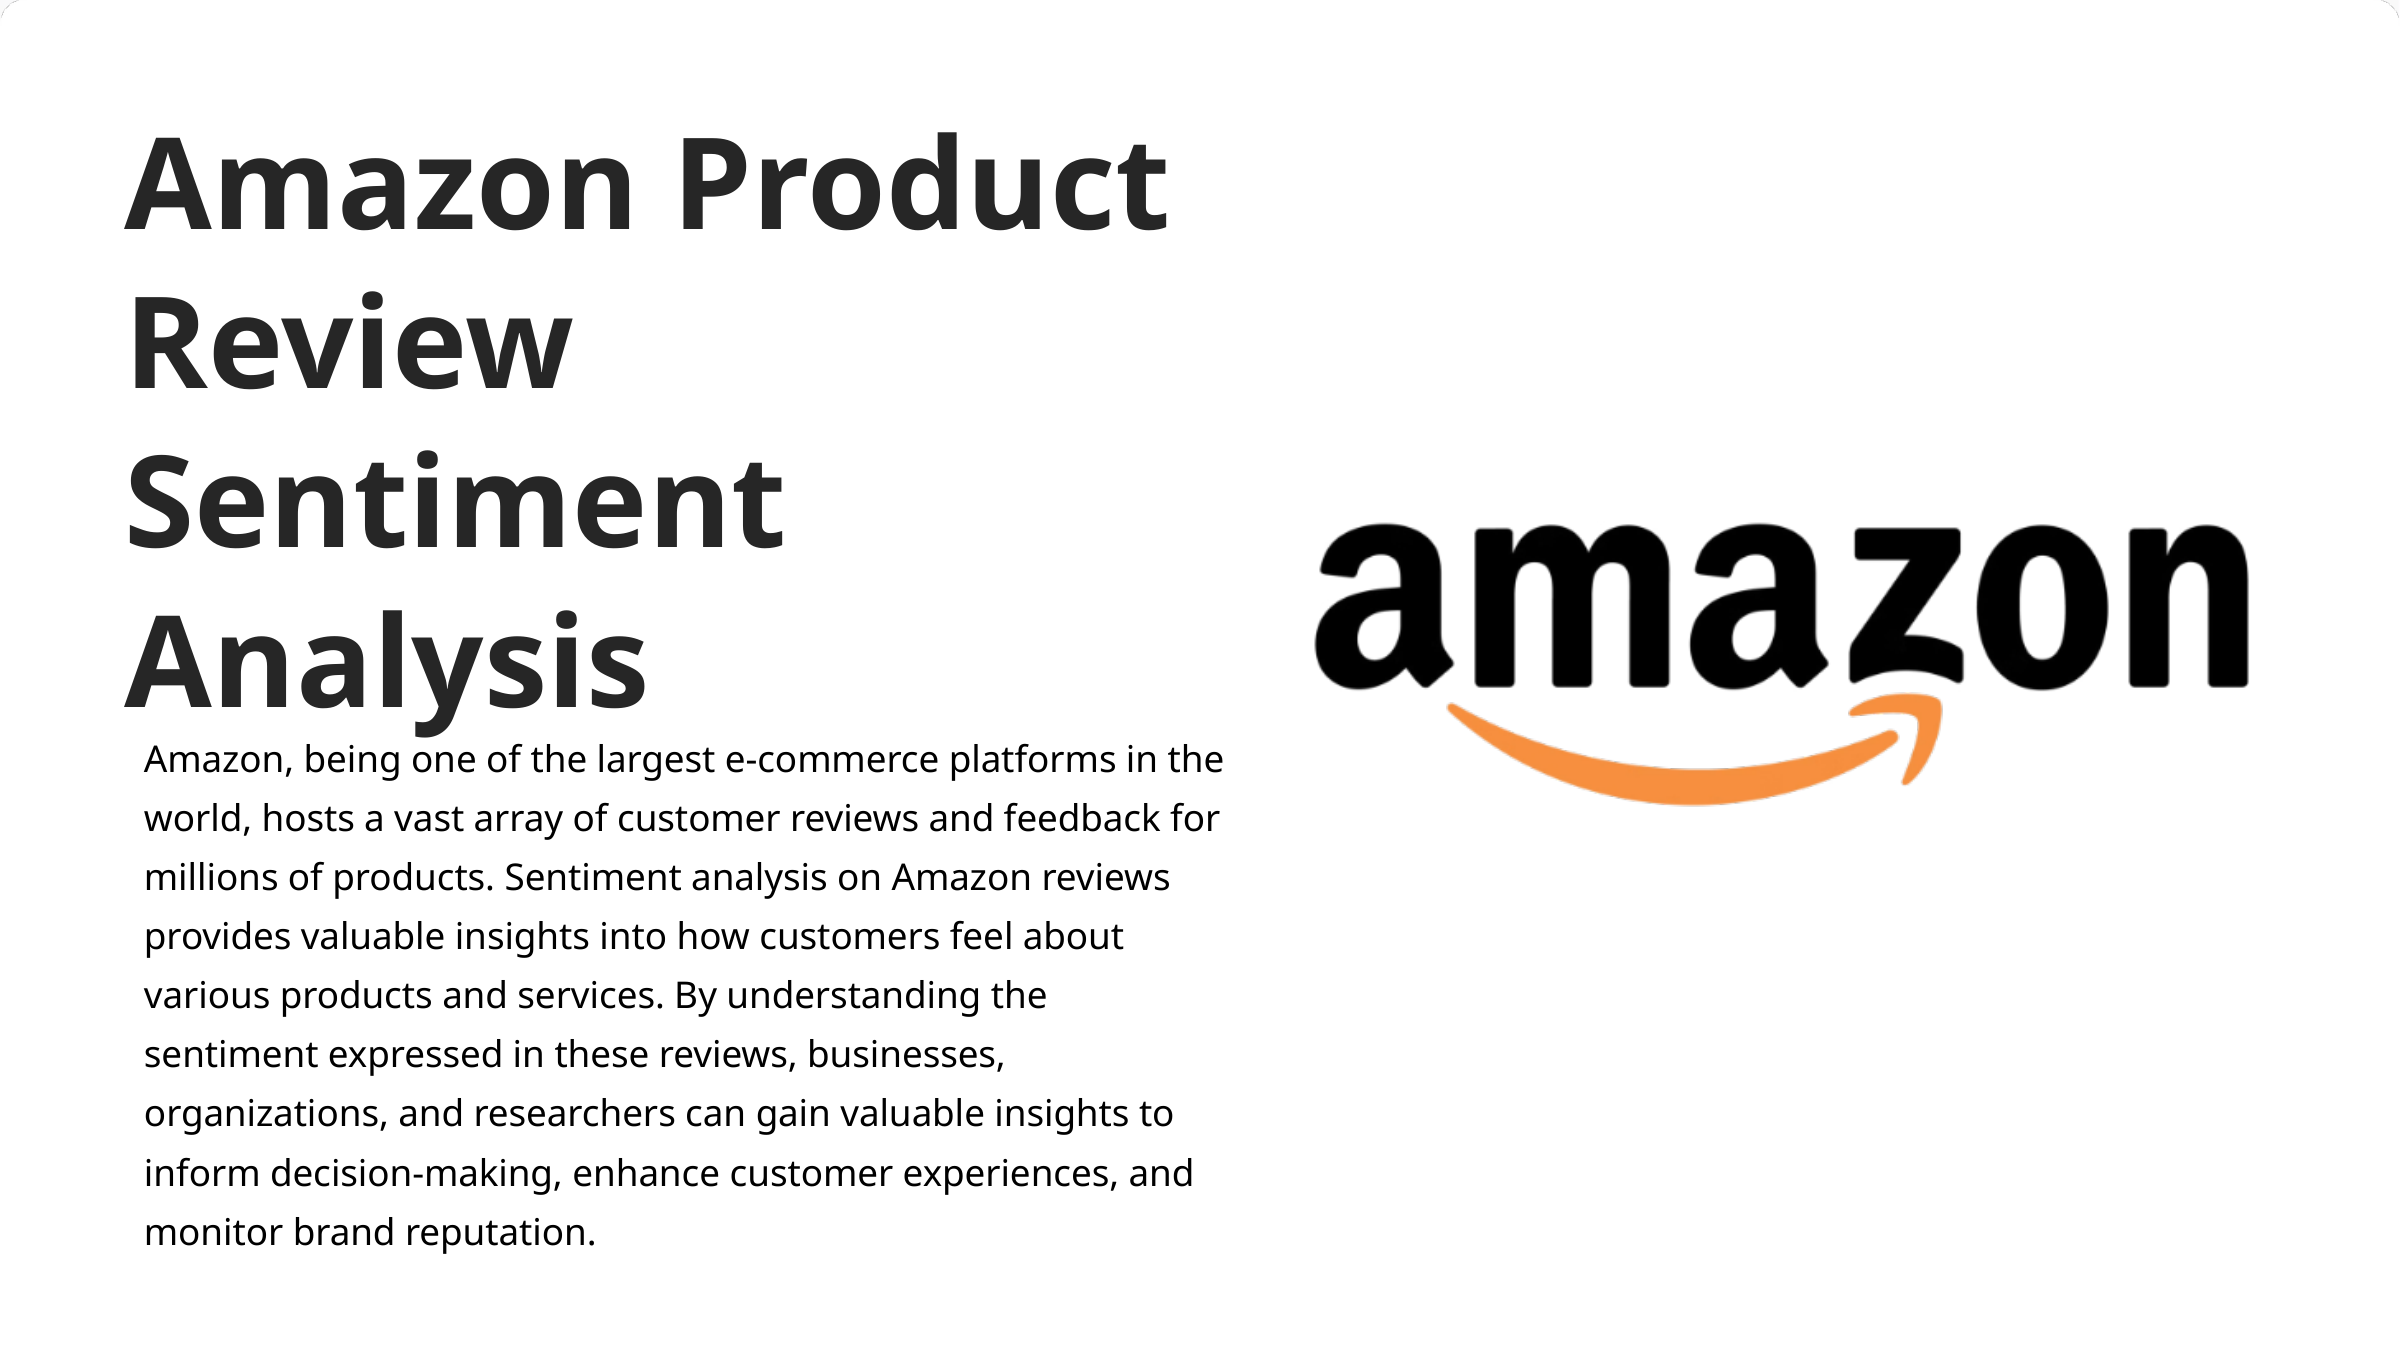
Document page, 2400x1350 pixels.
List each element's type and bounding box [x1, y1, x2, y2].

text_box [0, 0, 2400, 1350]
